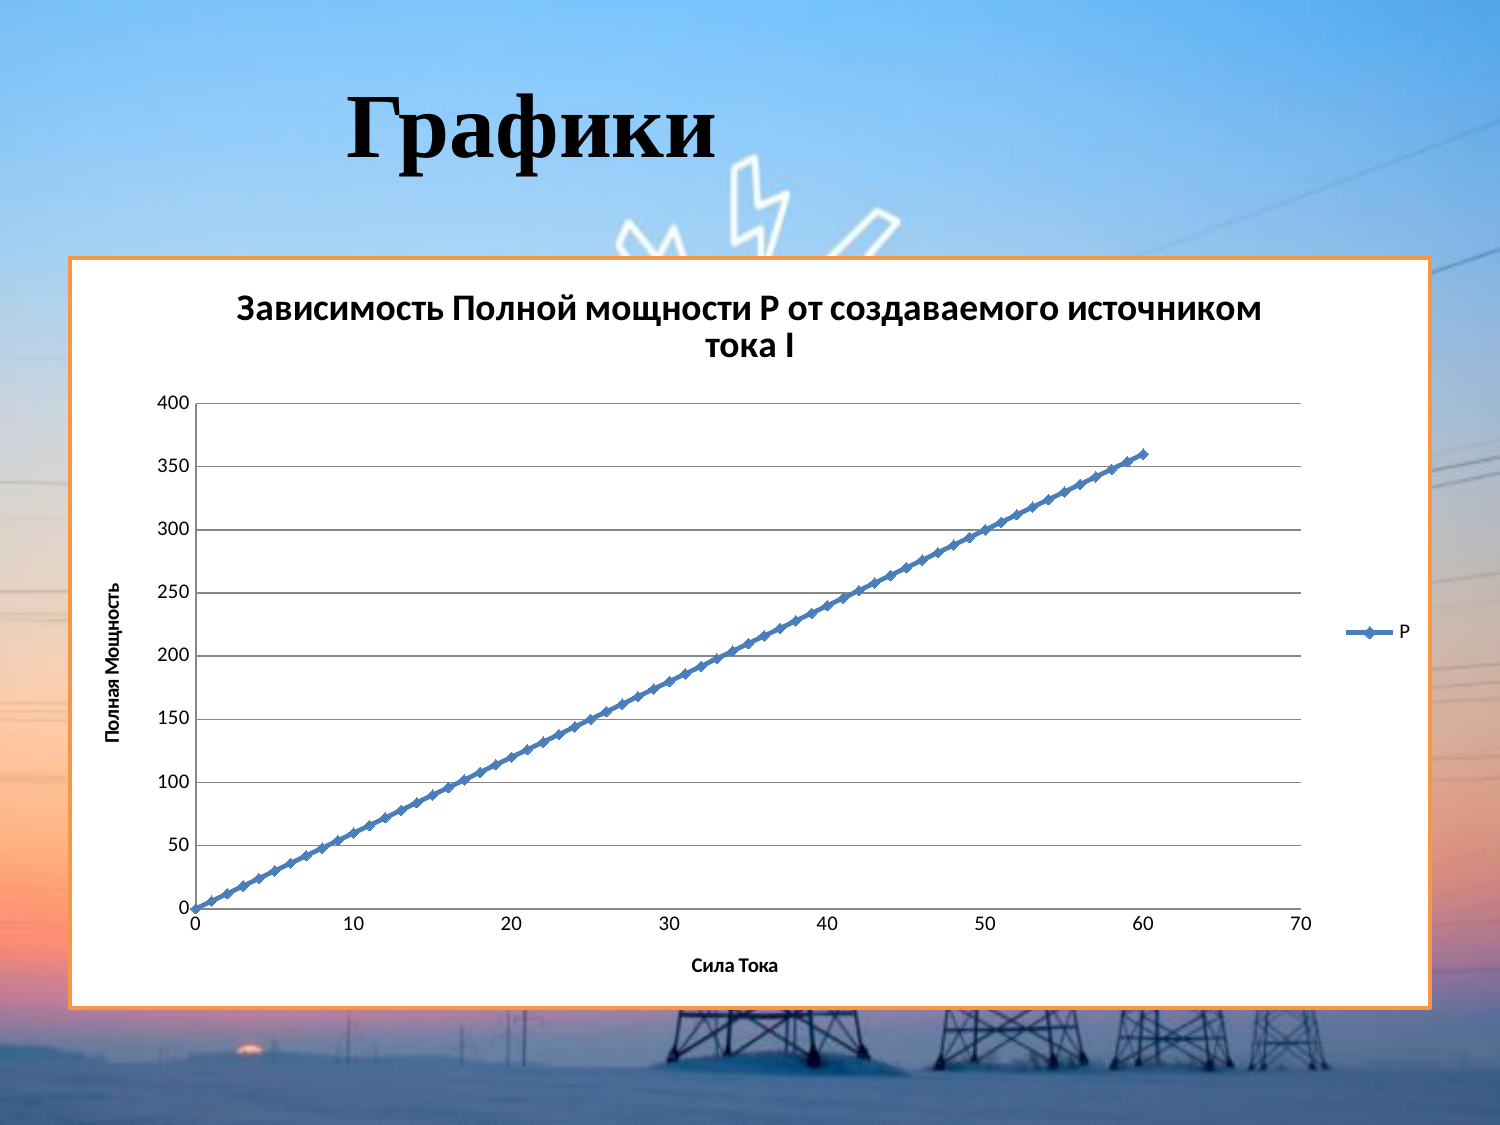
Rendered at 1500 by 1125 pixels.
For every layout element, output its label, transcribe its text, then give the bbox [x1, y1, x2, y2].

text_box Графики [0, 0, 1170, 242]
picture [0, 0, 1500, 1125]
chart [70, 257, 1430, 1008]
